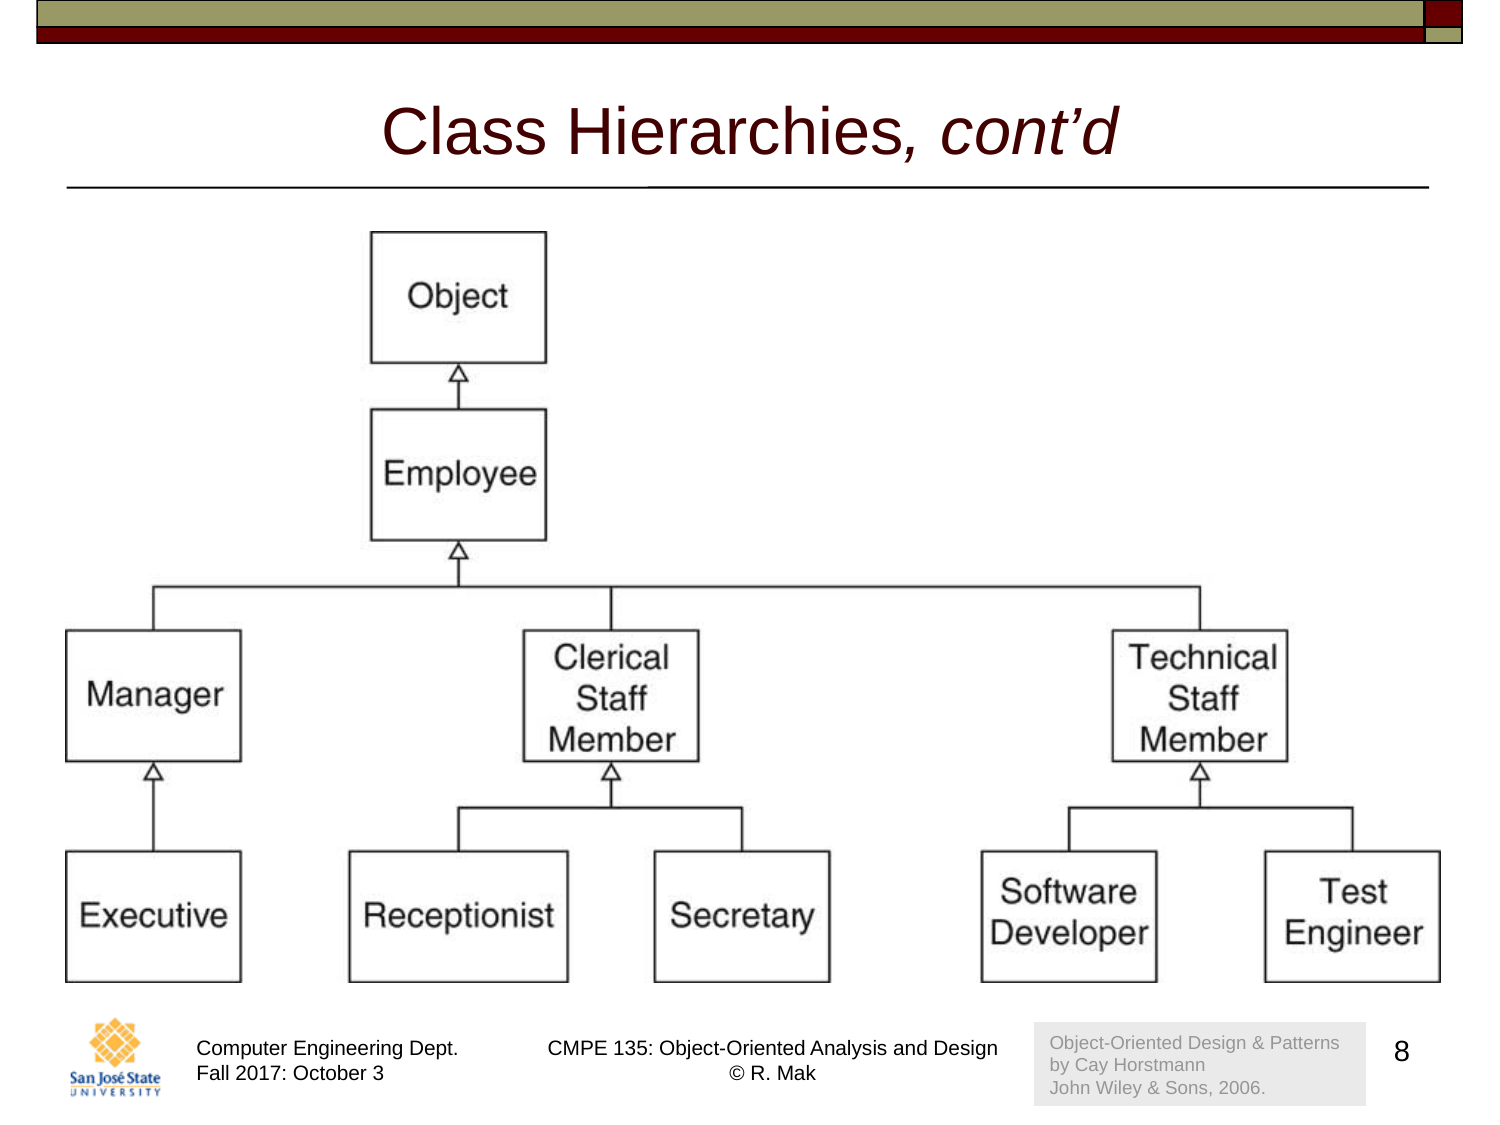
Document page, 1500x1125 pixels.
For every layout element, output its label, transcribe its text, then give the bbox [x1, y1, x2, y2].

picture [65, 231, 1441, 983]
text_box Object-Oriented Design & Patterns by Cay Horstmann John Wiley & Sons, 2006. [1034, 1023, 1365, 1106]
title Class Hierarchies, cont’d [75, 67, 1425, 175]
slide_number 8 [1365, 1025, 1425, 1100]
picture [60, 1012, 166, 1112]
